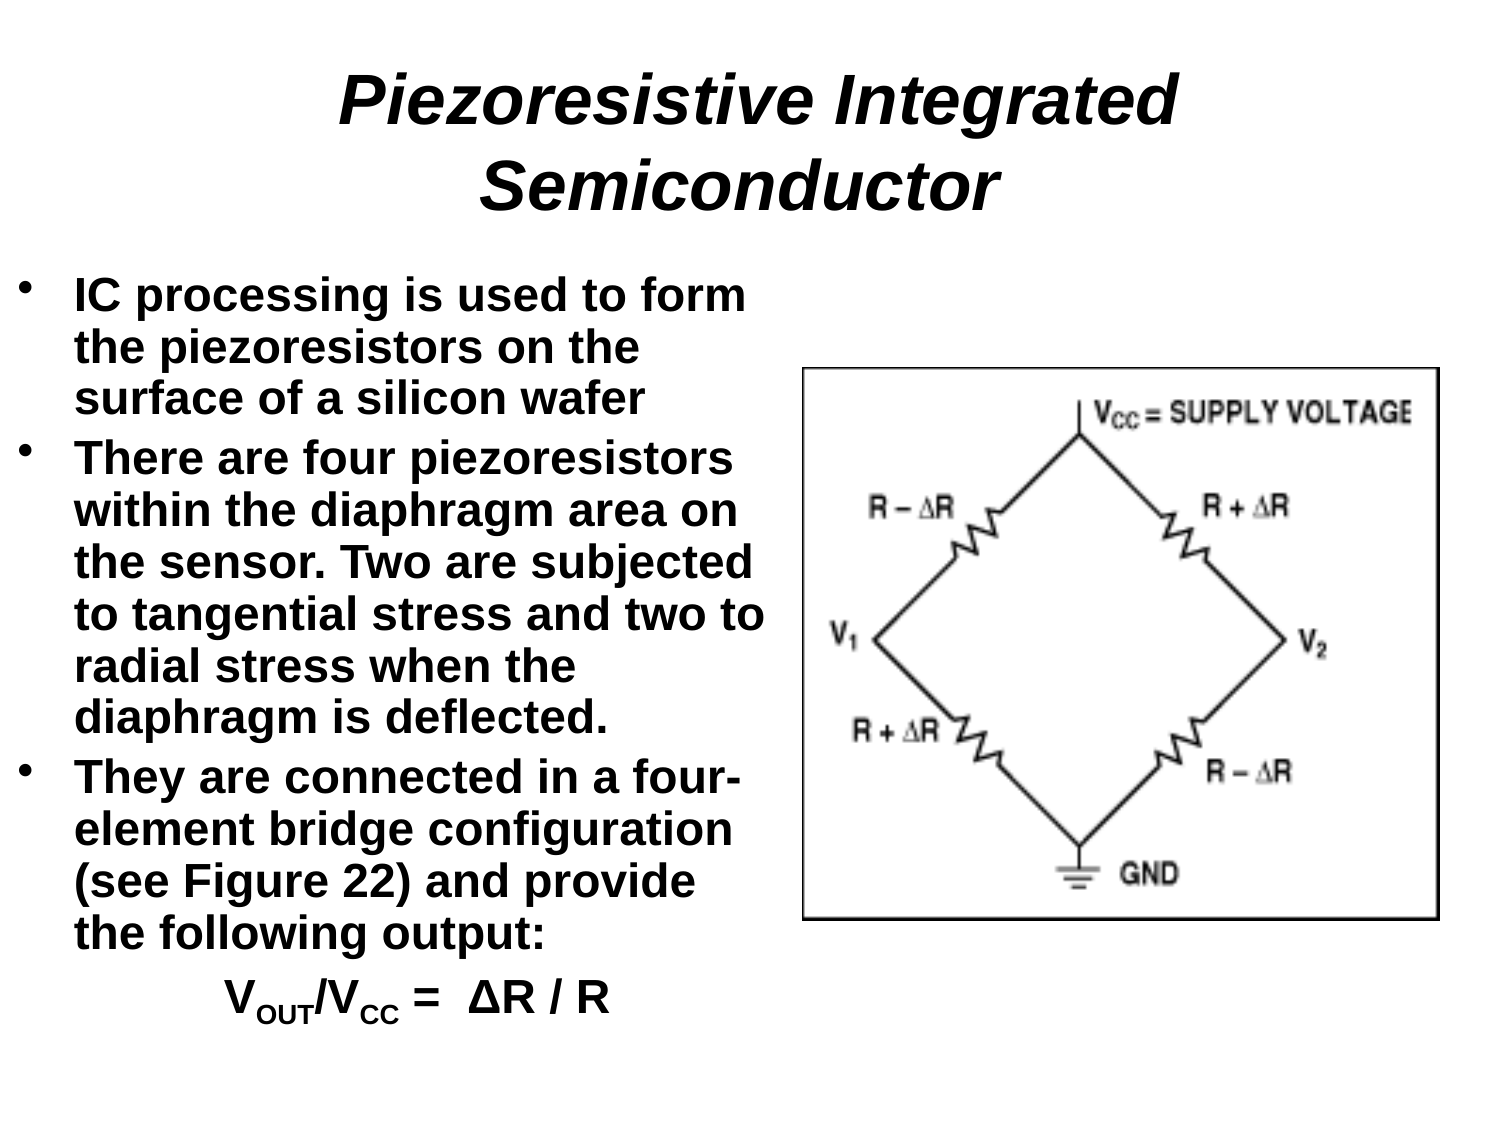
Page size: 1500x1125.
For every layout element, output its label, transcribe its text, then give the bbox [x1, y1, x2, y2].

list IC processing is used to form the piezoresistors on the surface of a silicon wafer There are four piezoresistors within the diaphragm area on the sensor. Two are subjected to tangential stress and two to radial stress when the diaphragm is deflected. They are connected in a four-element bridge configuration (see Figure 22) and provide the following output: VOUT/VCC = ΔR / R [9, 261, 779, 1084]
title Piezoresistive Integrated Semiconductor [74, 44, 1426, 234]
picture [801, 367, 1440, 921]
